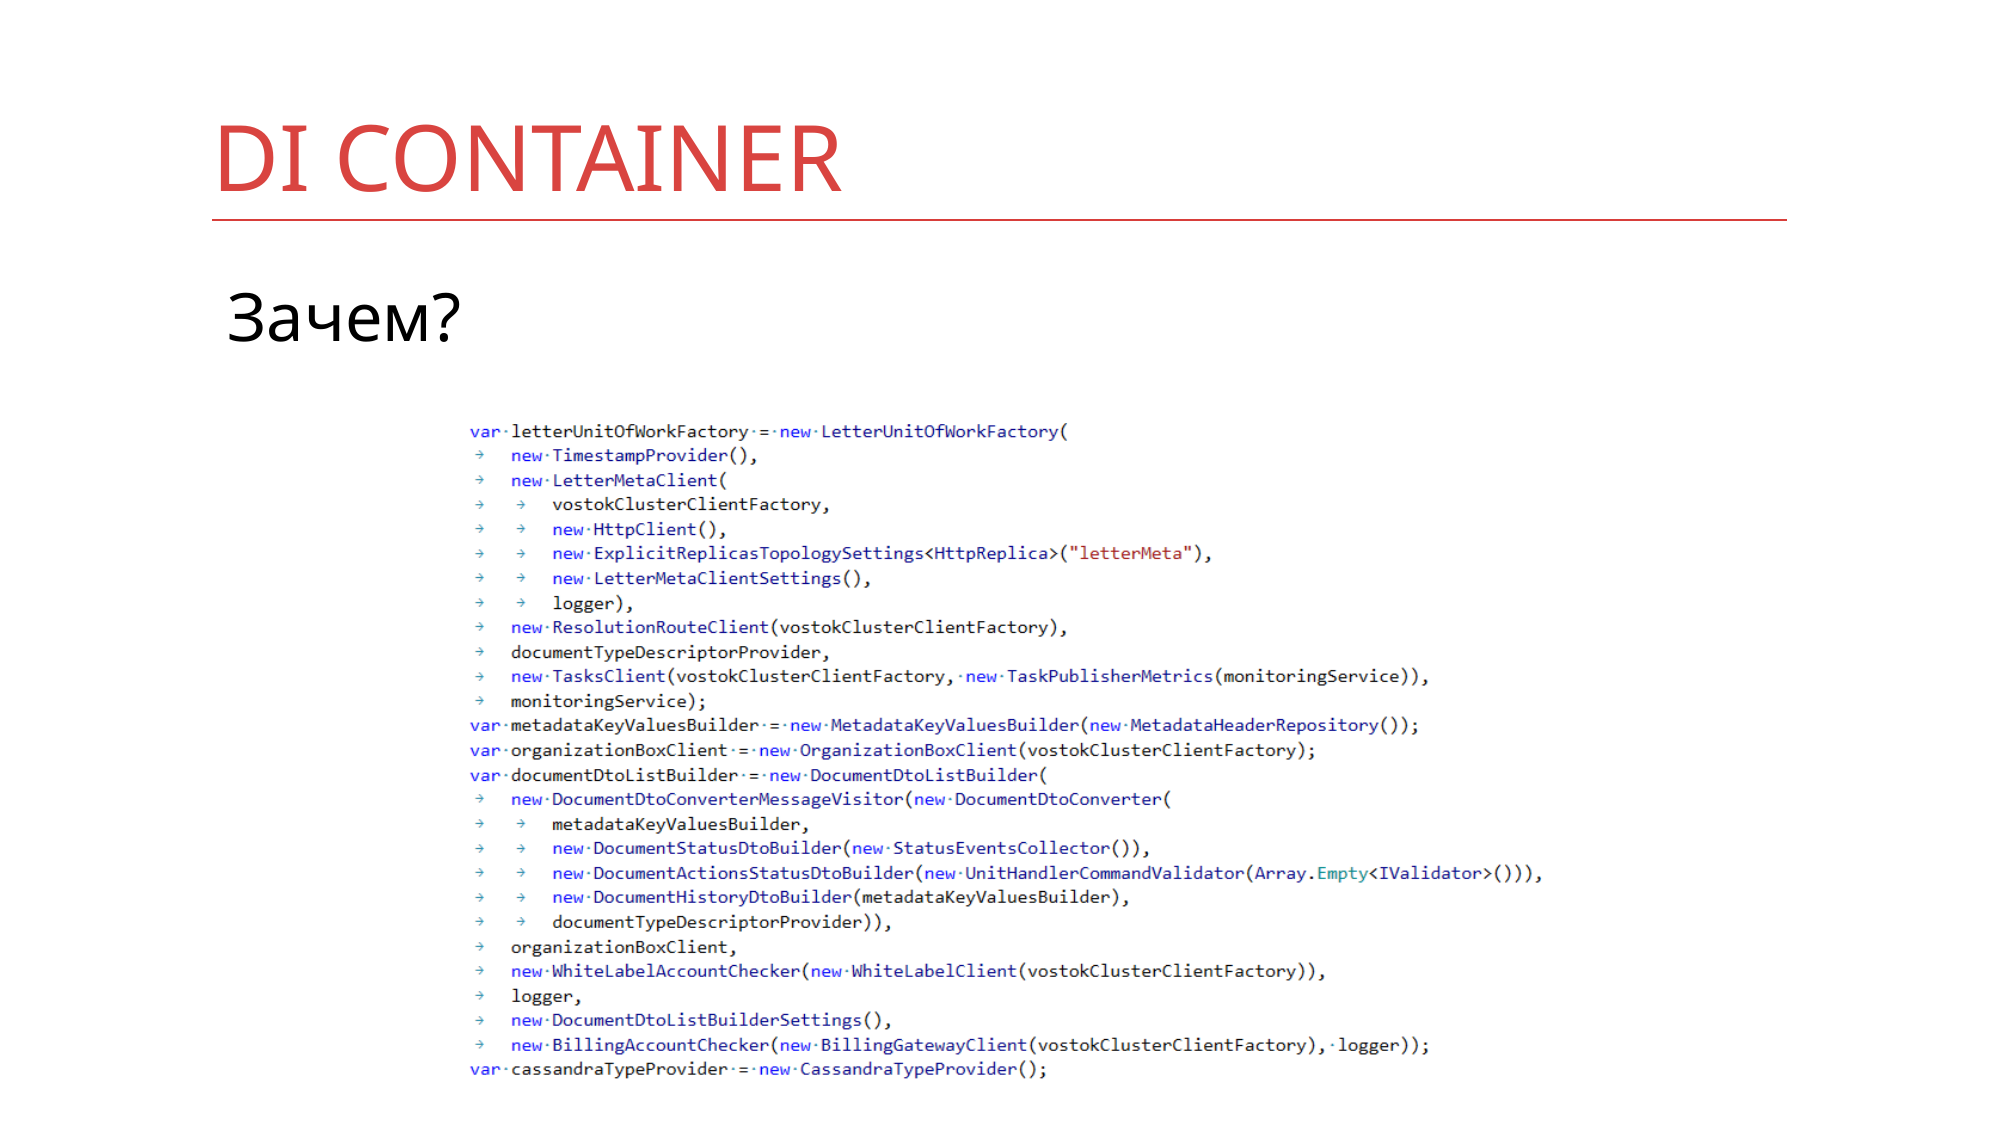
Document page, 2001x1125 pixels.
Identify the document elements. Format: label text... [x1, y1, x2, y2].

list Зачем? [212, 267, 1788, 1035]
picture [448, 423, 1553, 1083]
title DI container [212, 90, 1788, 220]
